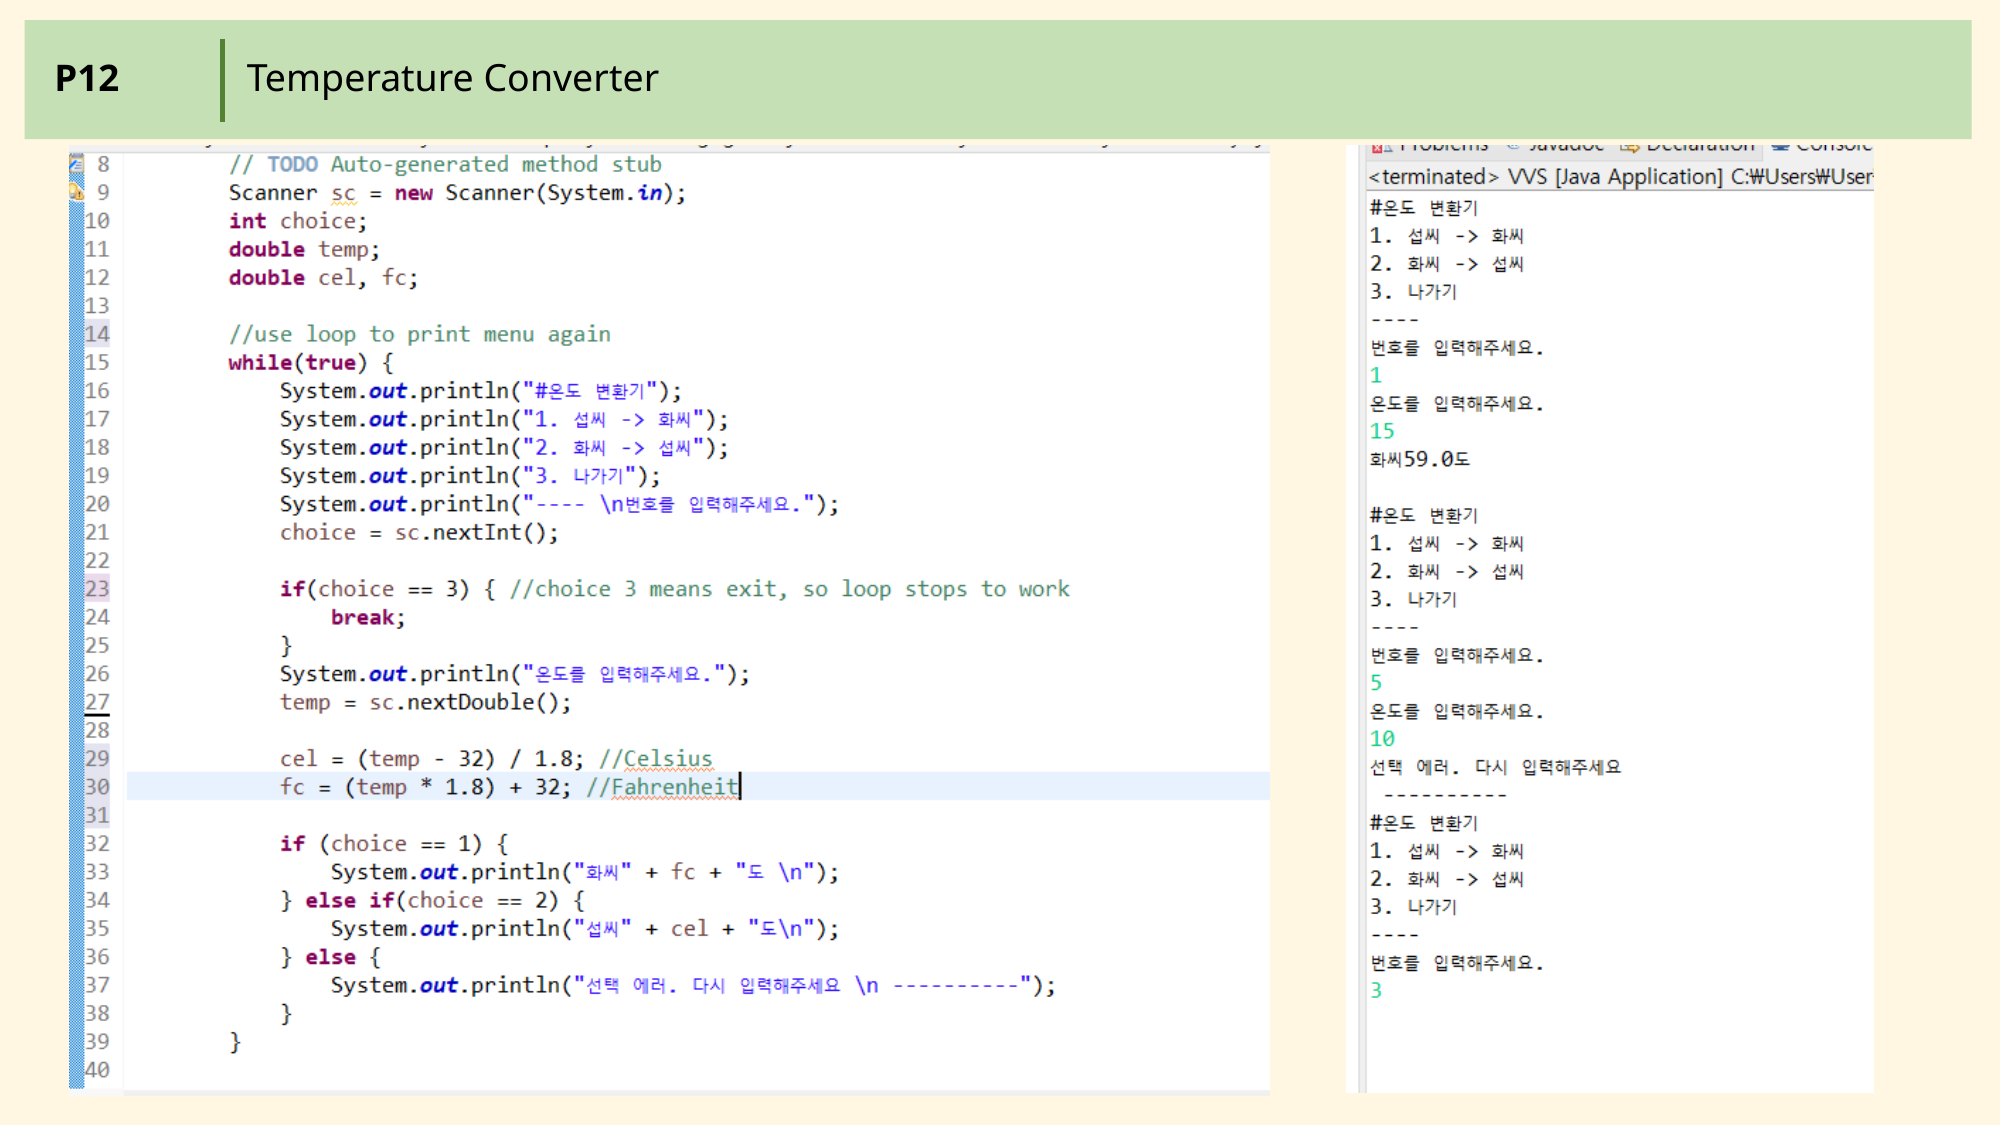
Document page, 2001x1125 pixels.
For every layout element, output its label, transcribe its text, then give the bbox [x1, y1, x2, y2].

picture [69, 145, 1270, 1096]
picture [1346, 145, 1874, 1093]
list P12 [39, 52, 208, 108]
text_box Temperature Converter [232, 46, 1233, 107]
